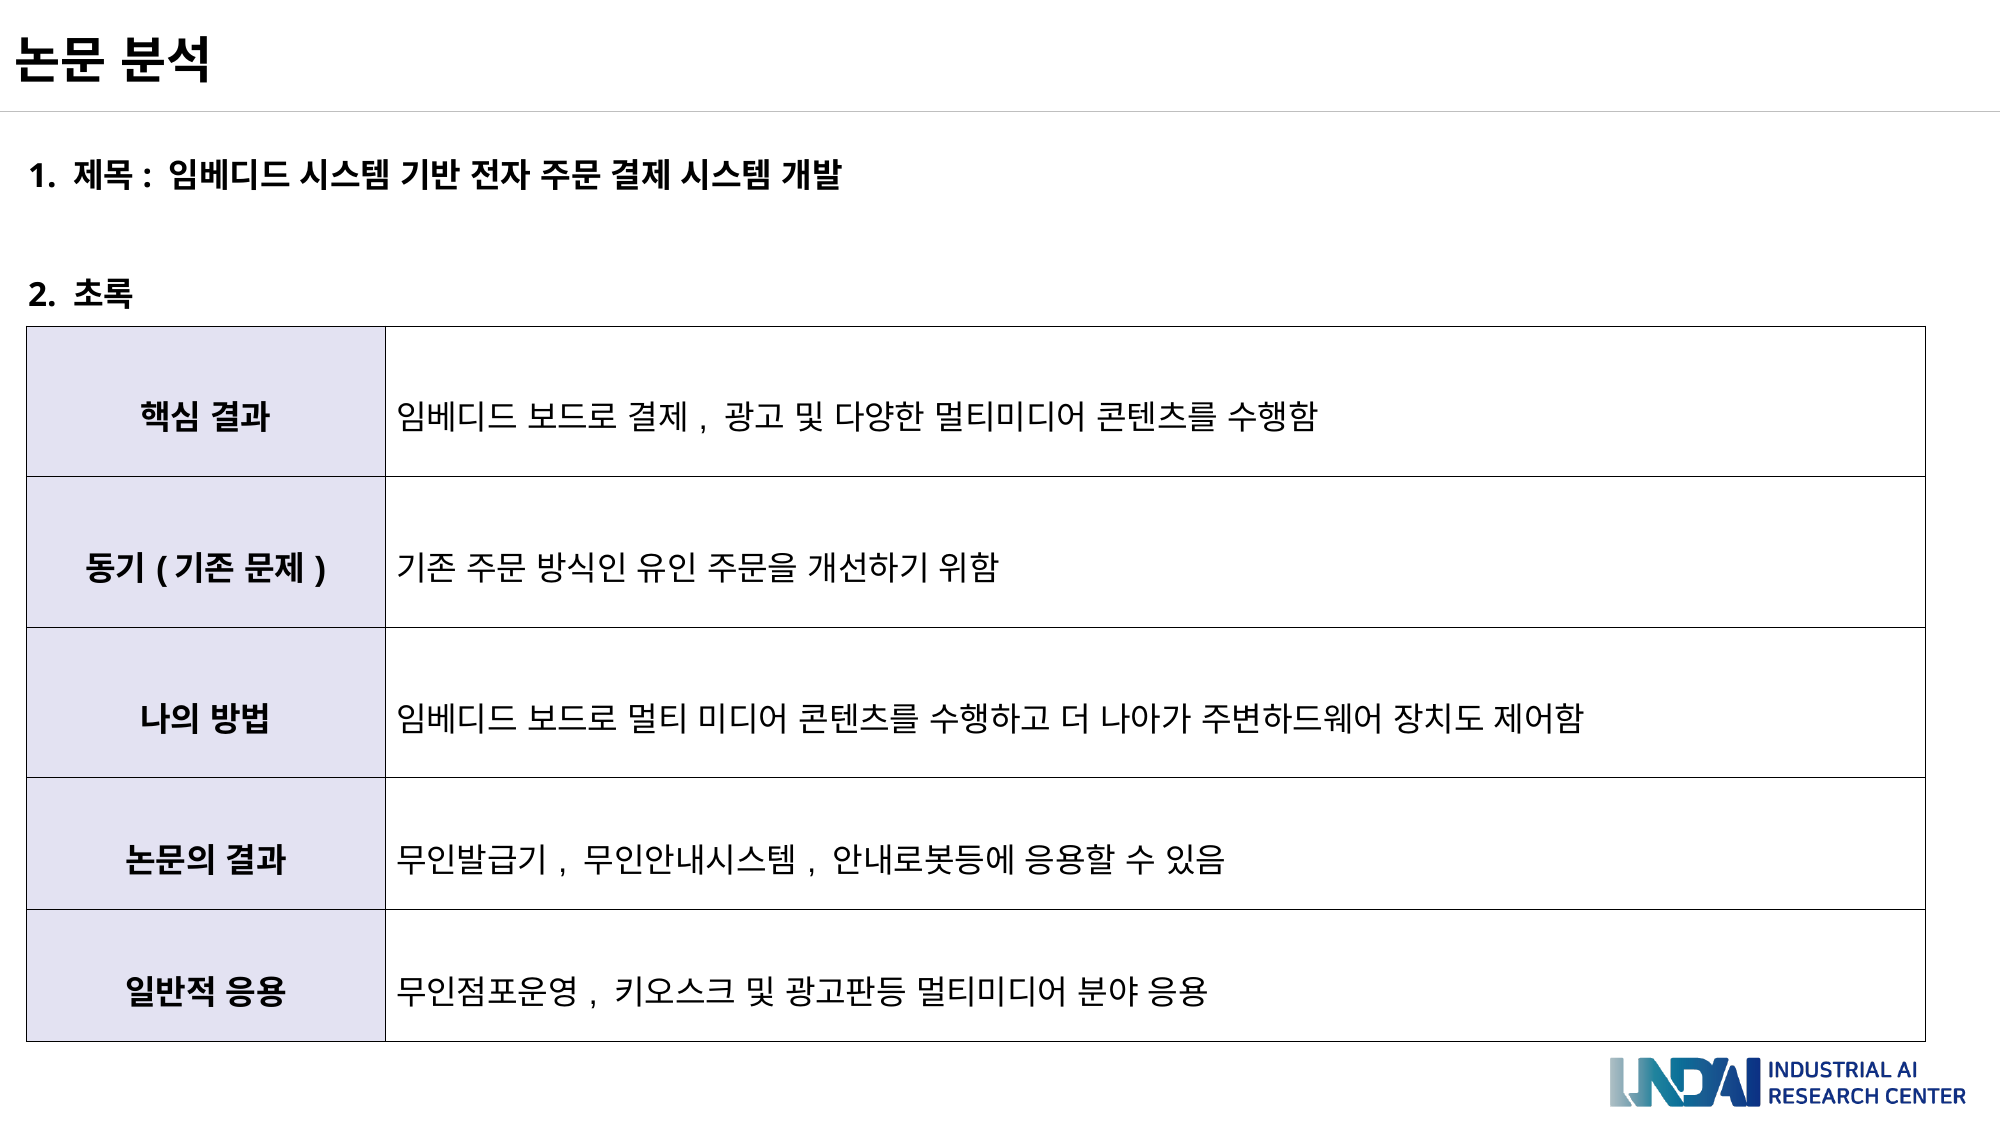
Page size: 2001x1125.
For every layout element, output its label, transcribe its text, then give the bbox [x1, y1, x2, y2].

picture [1600, 1045, 1975, 1115]
text_box 1. 제목: 임베디드 시스템 기반 전자 주문 결제 시스템 개발 2. 초록 [13, 126, 1942, 381]
table_cell 무인발급기, 무인안내시스템, 안내로봇등에 응용할 수 있음 [386, 778, 1925, 909]
table_cell 임베디드 보드로 멀티 미디어 콘텐츠를 수행하고 더 나아가 주변하드웨어 장치도 제어함 [386, 628, 1925, 777]
table_header 임베디드 보드로 결제, 광고 및 다양한 멀티미디어 콘텐츠를 수행함 [386, 327, 1925, 476]
table_cell 동기(기존 문제) [27, 477, 385, 627]
table_header 핵심 결과 [27, 327, 385, 476]
table_cell 기존 주문 방식인 유인 주문을 개선하기 위함 [386, 477, 1925, 627]
table_cell 무인점포운영, 키오스크 및 광고판등 멀티미디어 분야 응용 [386, 910, 1925, 1041]
table_cell 일반적 응용 [27, 910, 385, 1041]
table_cell 나의 방법 [27, 628, 385, 777]
table_cell 논문의 결과 [27, 778, 385, 909]
text_box 논문 분석 [0, 21, 1926, 97]
